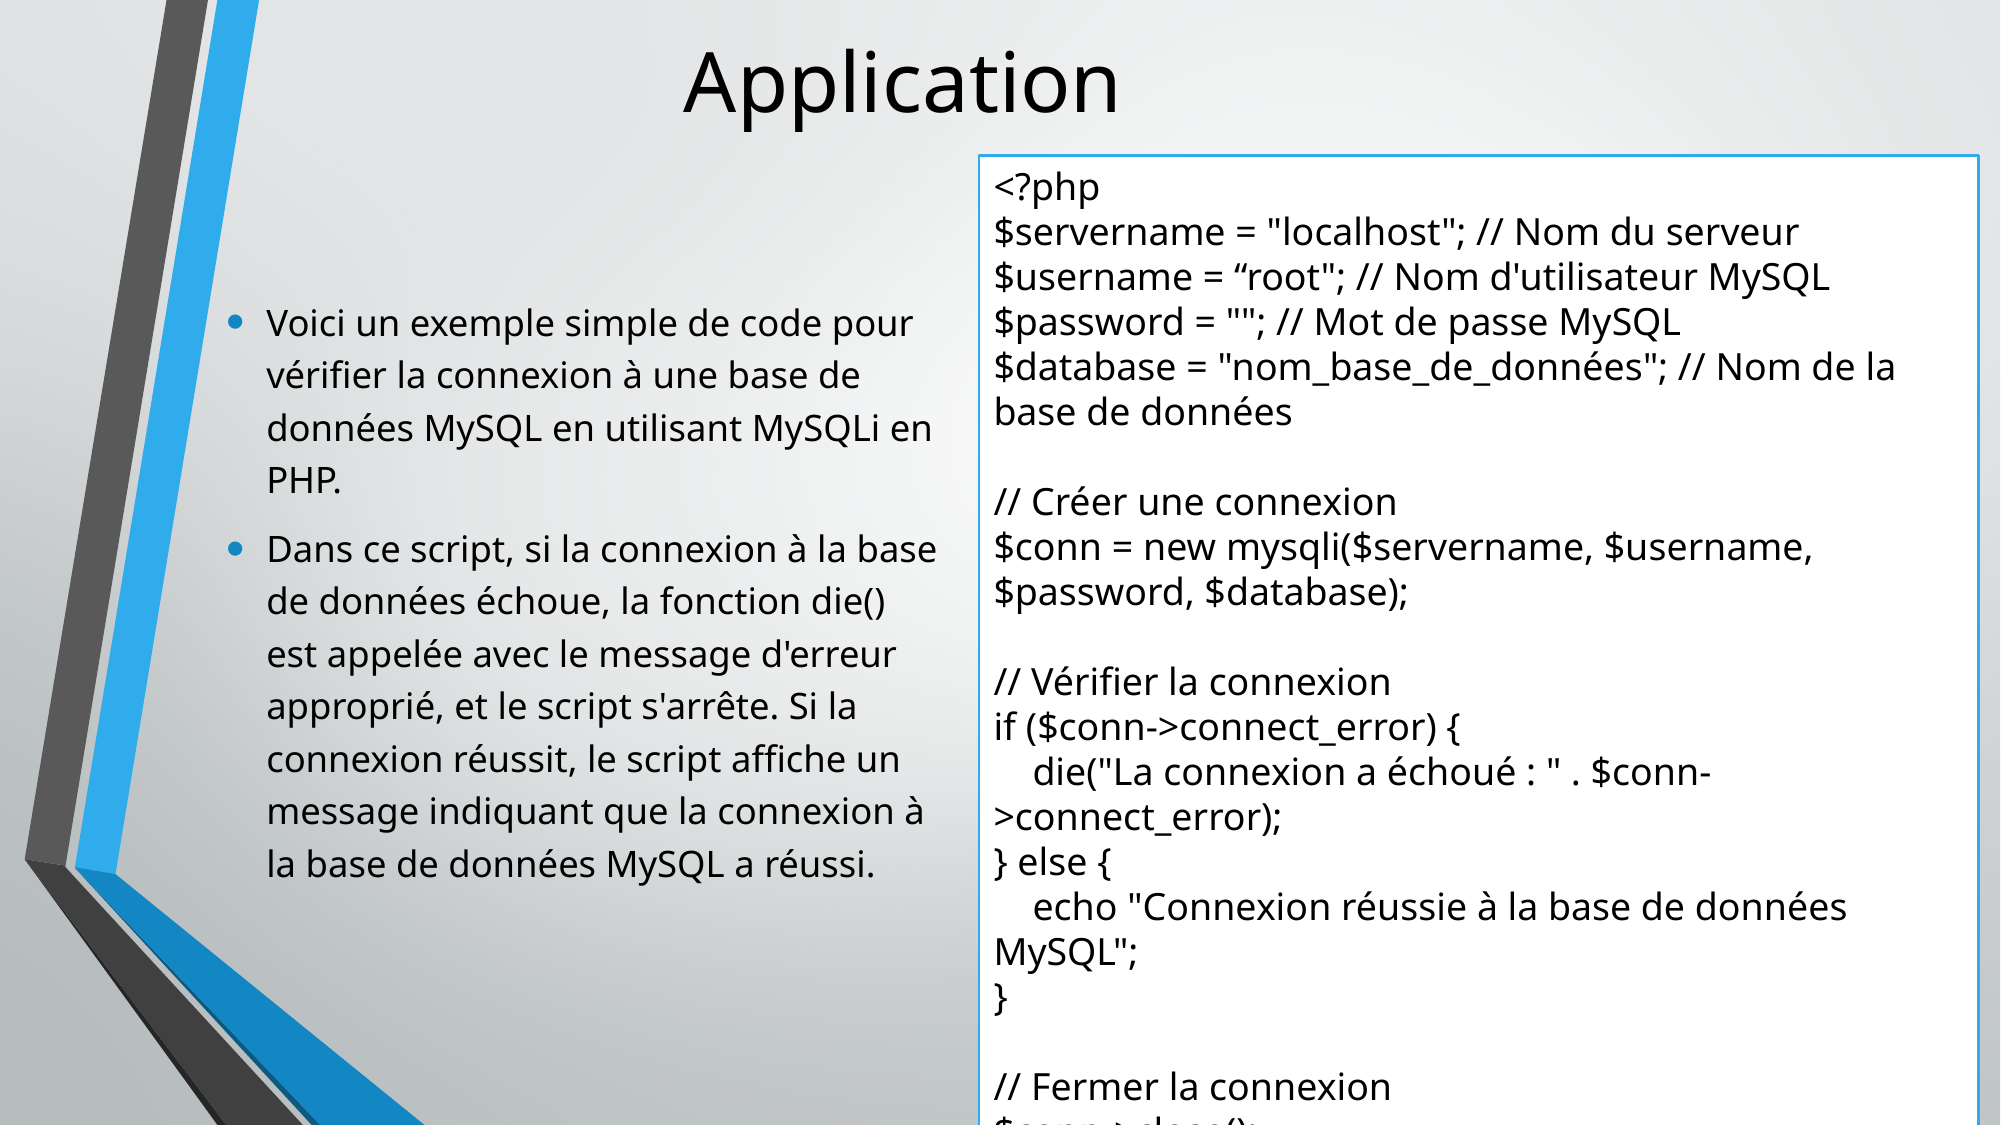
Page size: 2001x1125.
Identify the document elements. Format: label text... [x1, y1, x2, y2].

title Application [81, 0, 1726, 224]
list Voici un exemple simple de code pour vérifier la connexion à une base de données MySQL en utilisant MySQLi en PHP. Dans ce script, si la connexion à la base de données échoue, la fonction die() est appelée avec le message d'erreur approprié, et le script s'arrête. Si la connexion réussit, le script affiche un message indiquant que la connexion à la base de données MySQL a réussi. [211, 273, 960, 902]
text_box <?php $servername = "localhost"; // Nom du serveur $username = “root"; // Nom d'utilisateur MySQL $password = ""; // Mot de passe MySQL $database = "nom_base_de_données"; // Nom de la base de données // Créer une connexion $conn = new mysqli($servername, $username, $password, $database); // Vérifier la connexion if ($conn->connect_error) { die("La connexion a échoué : " . $conn->connect_error); } else { echo "Connexion réussie à la base de données MySQL"; } // Fermer la connexion $conn->close(); ?> [978, 154, 1980, 1125]
